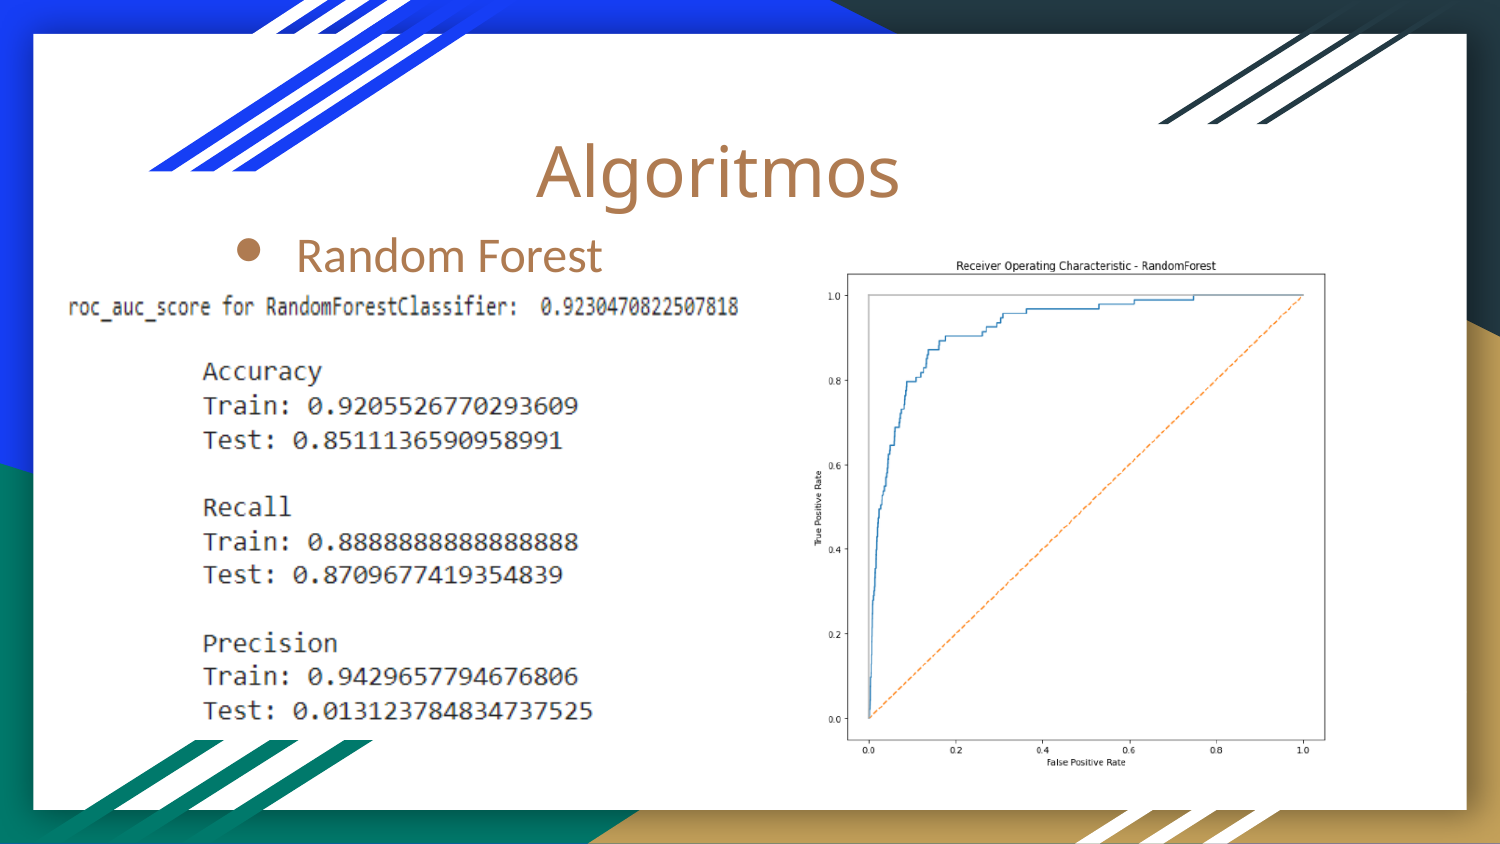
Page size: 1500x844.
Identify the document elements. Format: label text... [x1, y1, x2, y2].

picture [184, 360, 647, 741]
picture [788, 250, 1332, 771]
subtitle Random Forest [206, 207, 1358, 604]
picture [61, 289, 741, 330]
title Algoritmos [107, 87, 1332, 251]
